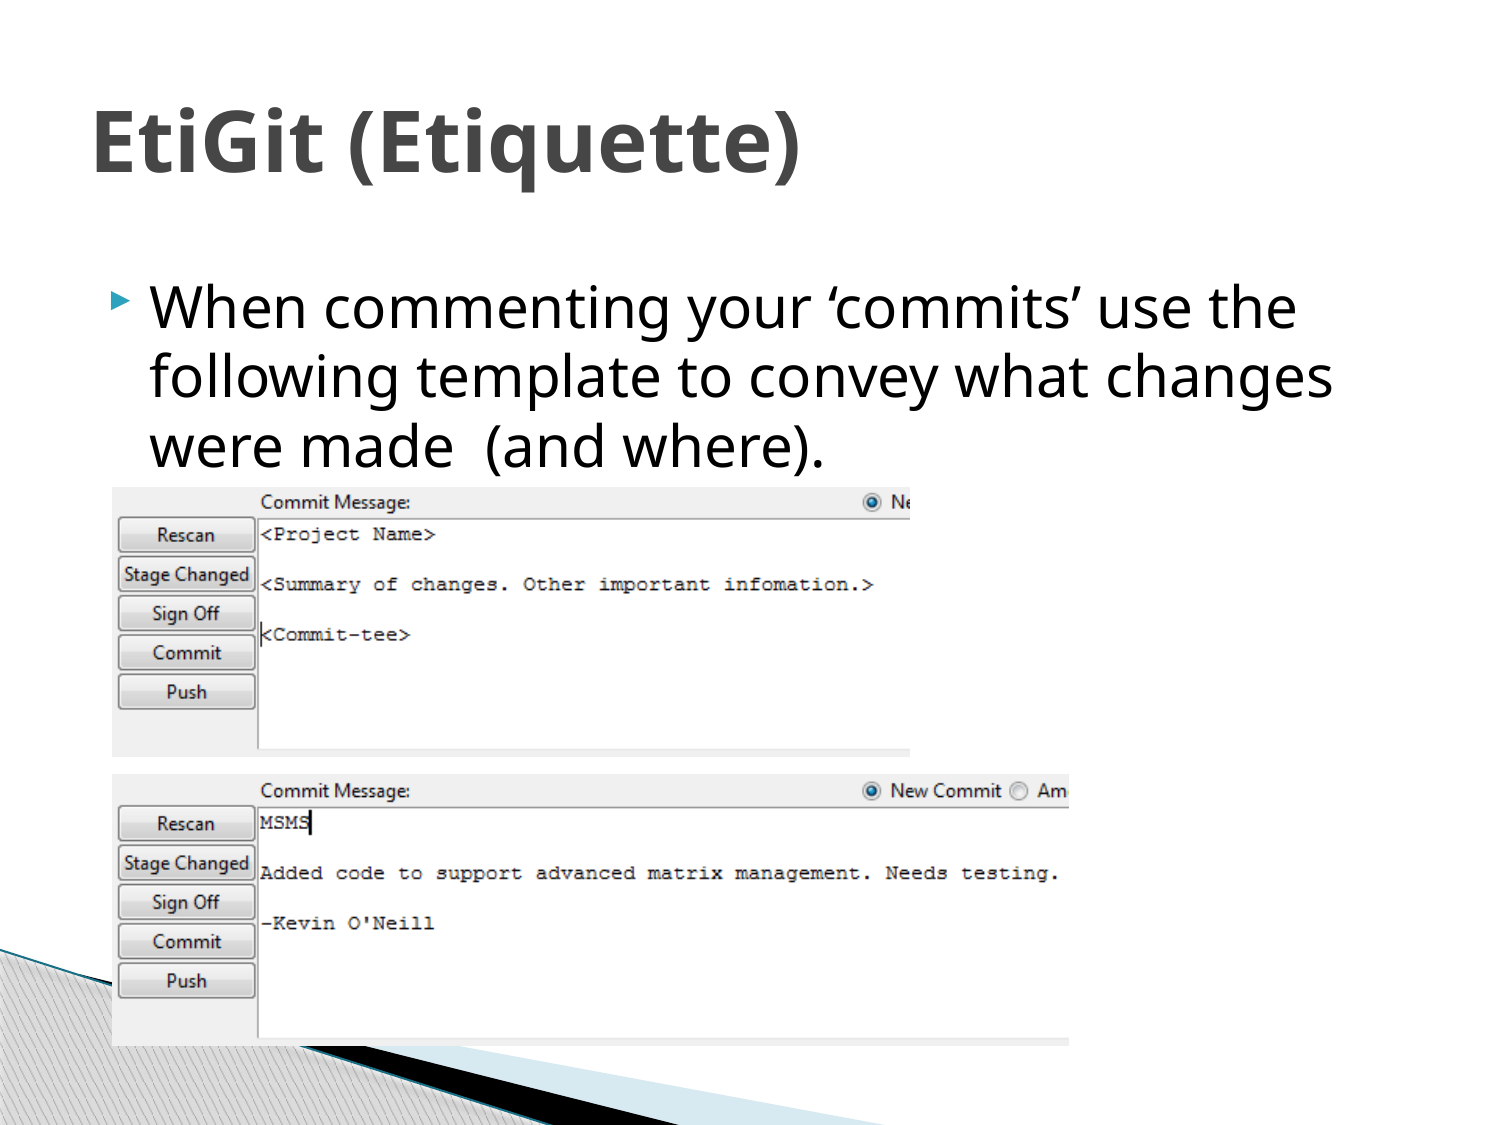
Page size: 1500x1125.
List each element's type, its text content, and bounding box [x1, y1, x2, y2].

list When commenting your ‘commits’ use the following template to convey what changes were made (and where). [75, 262, 1425, 538]
picture [112, 774, 1069, 1046]
picture [112, 487, 910, 757]
title EtiGit (Etiquette) [75, 45, 1425, 233]
